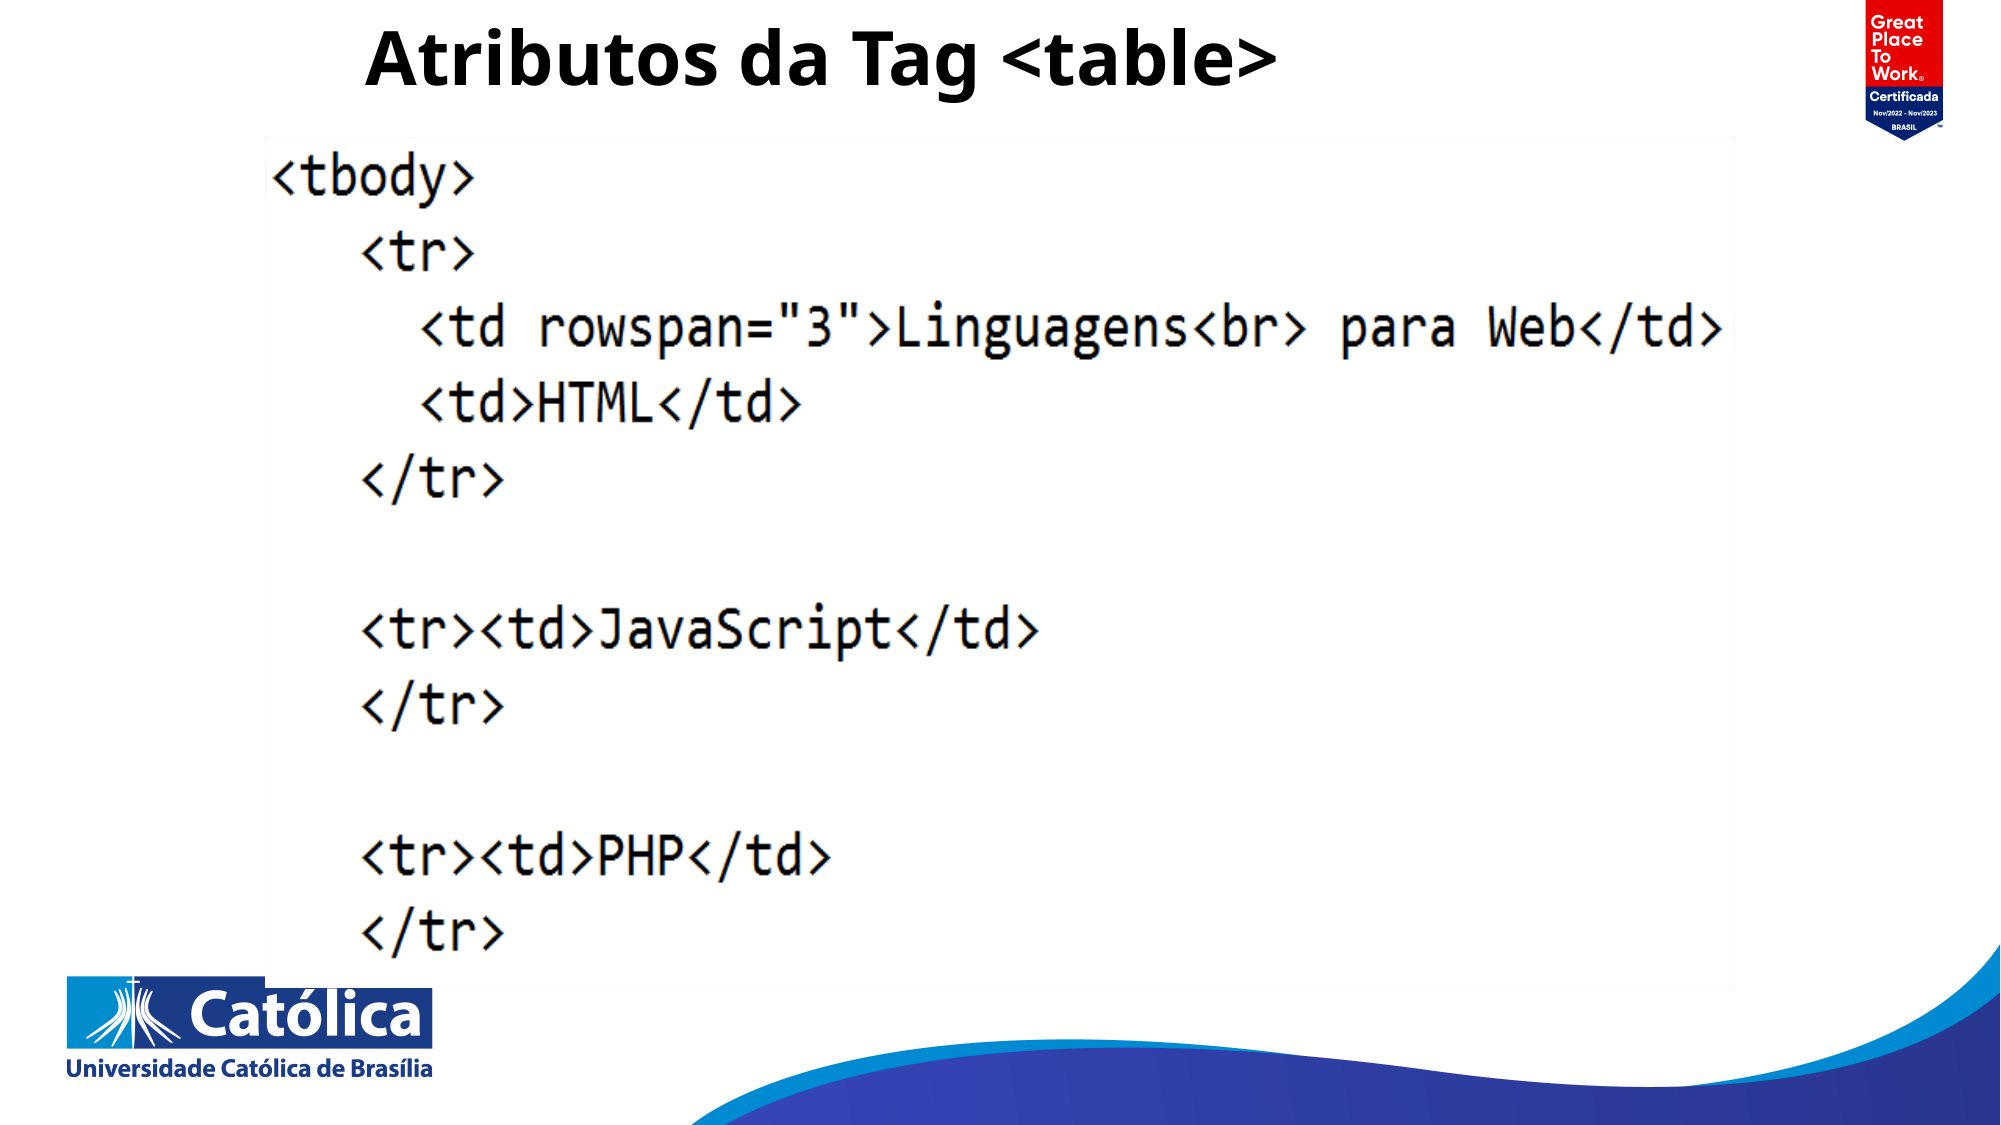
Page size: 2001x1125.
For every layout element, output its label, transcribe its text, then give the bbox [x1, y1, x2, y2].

picture [0, 0, 2001, 1125]
title Atributos da Tag <table> [350, 9, 1650, 114]
